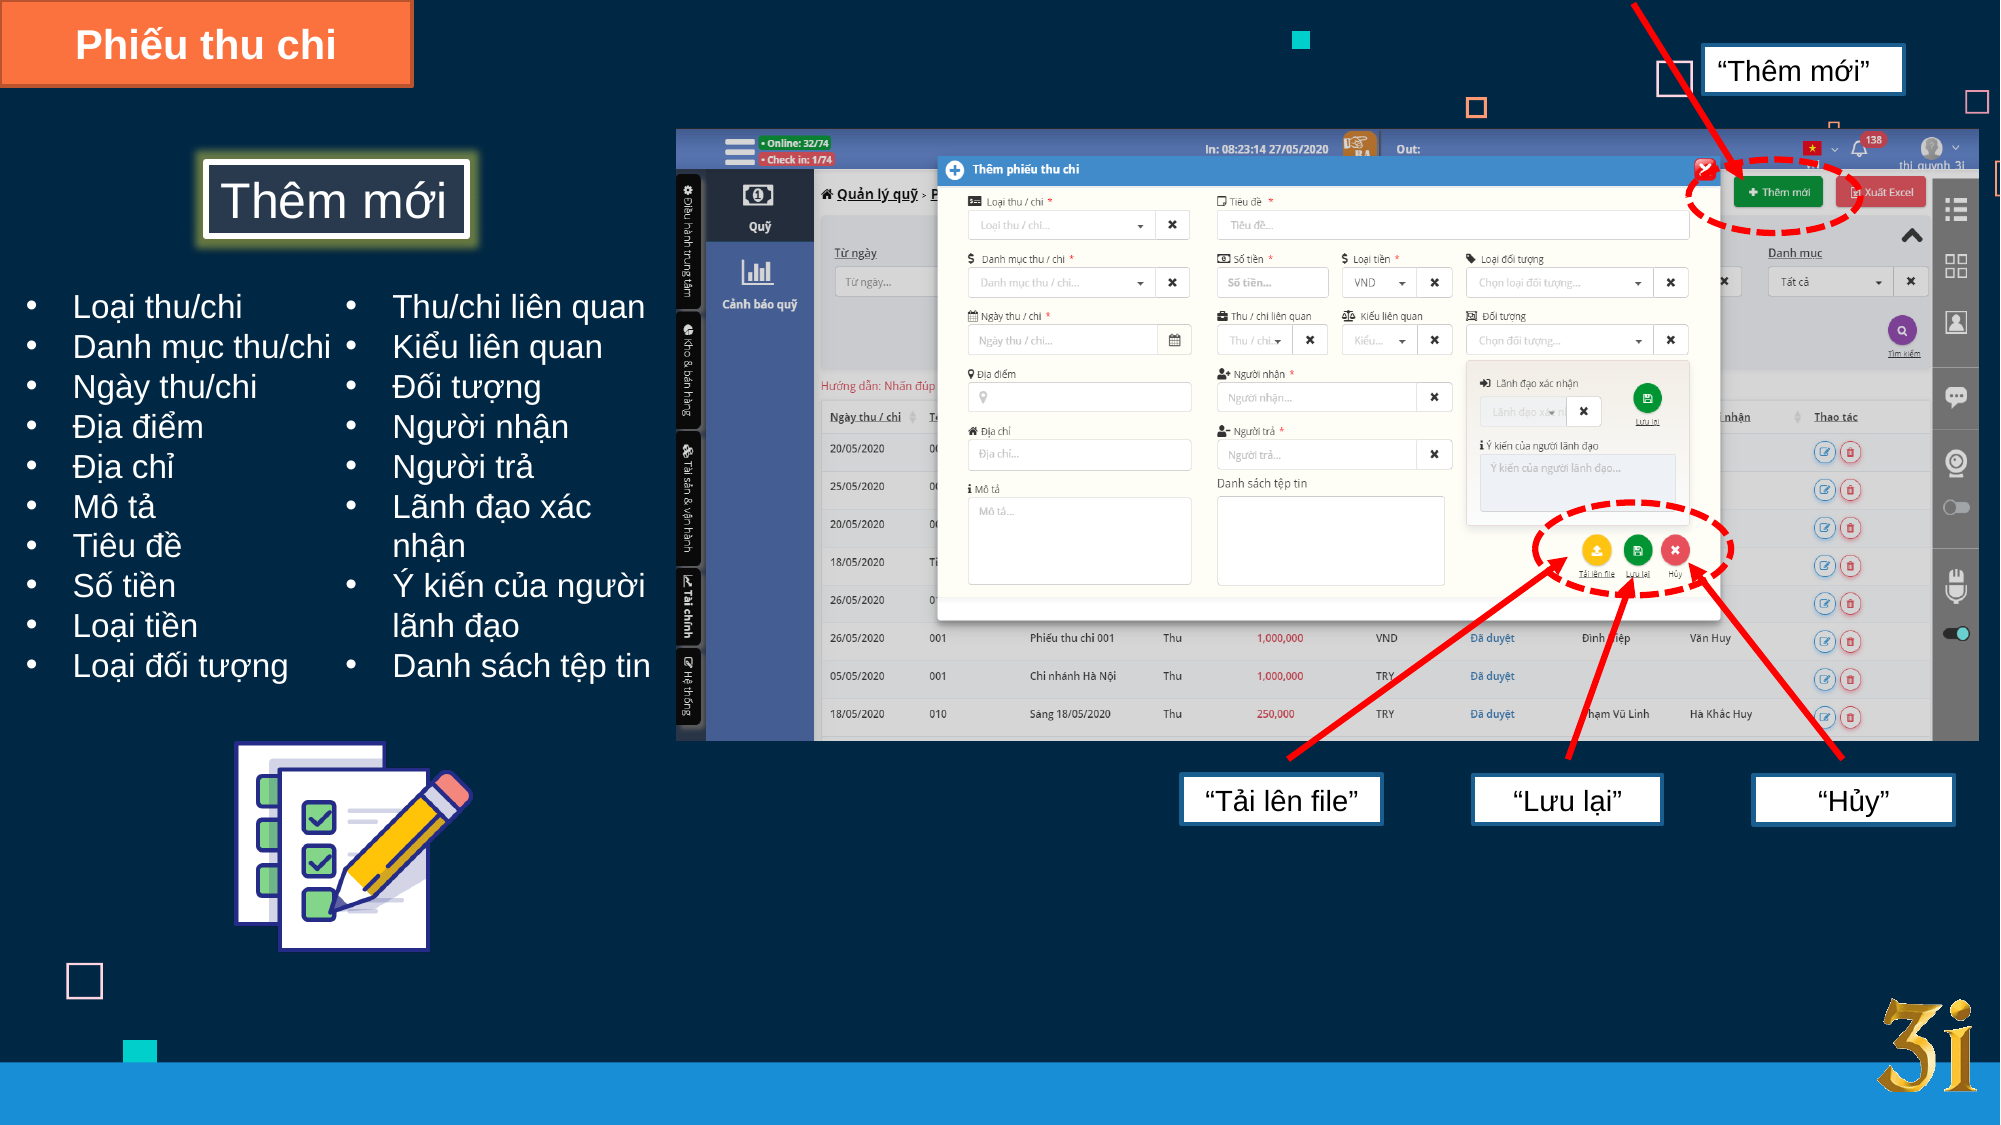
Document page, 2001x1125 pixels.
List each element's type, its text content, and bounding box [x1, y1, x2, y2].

text_box Thêm mới [206, 161, 467, 237]
picture [212, 706, 491, 985]
text_box “Hủy” [1751, 773, 1956, 827]
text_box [1287, 556, 1568, 760]
text_box “Lưu lại” [1471, 773, 1664, 826]
text_box “Thêm mới” [1749, 43, 1906, 96]
text_box “Tải lên file” [1179, 772, 1384, 826]
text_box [1632, 3, 1744, 181]
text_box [1688, 562, 1844, 760]
text_box Thu/chi liên quan Kiểu liên quan Đối tượng Người nhận Người trả Lãnh đạo xác nhận Ý kiến của người lãnh đạo Danh sách tệp tin [329, 276, 671, 694]
picture [1876, 983, 1979, 1093]
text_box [1567, 576, 1634, 760]
text_box [0, 1062, 2000, 1125]
picture [676, 128, 1979, 741]
text_box Loại thu/chi Danh mục thu/chi Ngày thu/chi Địa điểm Địa chỉ Mô tả Tiêu đề Số tiền Loại tiền Loại đối tượng [9, 276, 613, 734]
text_box Phiếu thu chi [0, 0, 414, 88]
